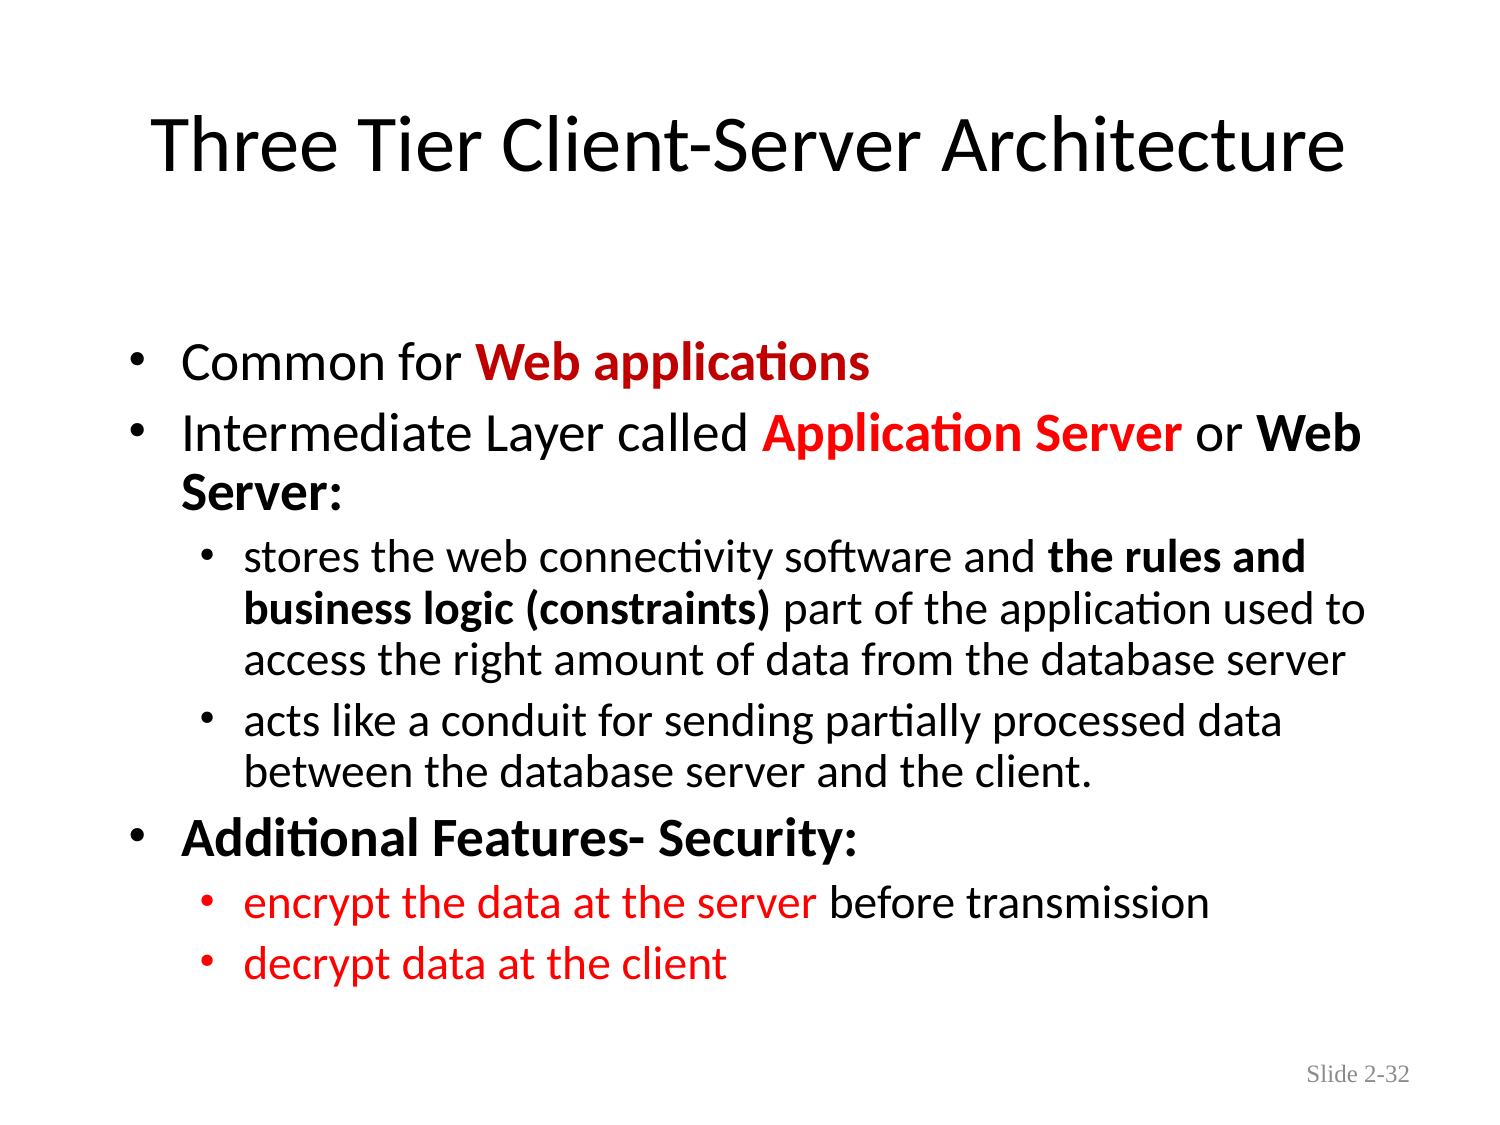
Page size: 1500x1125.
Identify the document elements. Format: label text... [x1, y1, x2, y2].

list Common for Web applications Intermediate Layer called Application Server or Web Server: stores the web connectivity software and the rules and business logic (constraints) part of the application used to access the right amount of data from the database server acts like a conduit for sending partially processed data between the database server and the client. Additional Features- Security: encrypt the data at the server before transmission decrypt data at the client [112, 324, 1467, 1000]
title Three Tier Client-Server Architecture [75, 45, 1425, 233]
slide_number Slide 2-32 [1074, 1042, 1425, 1103]
